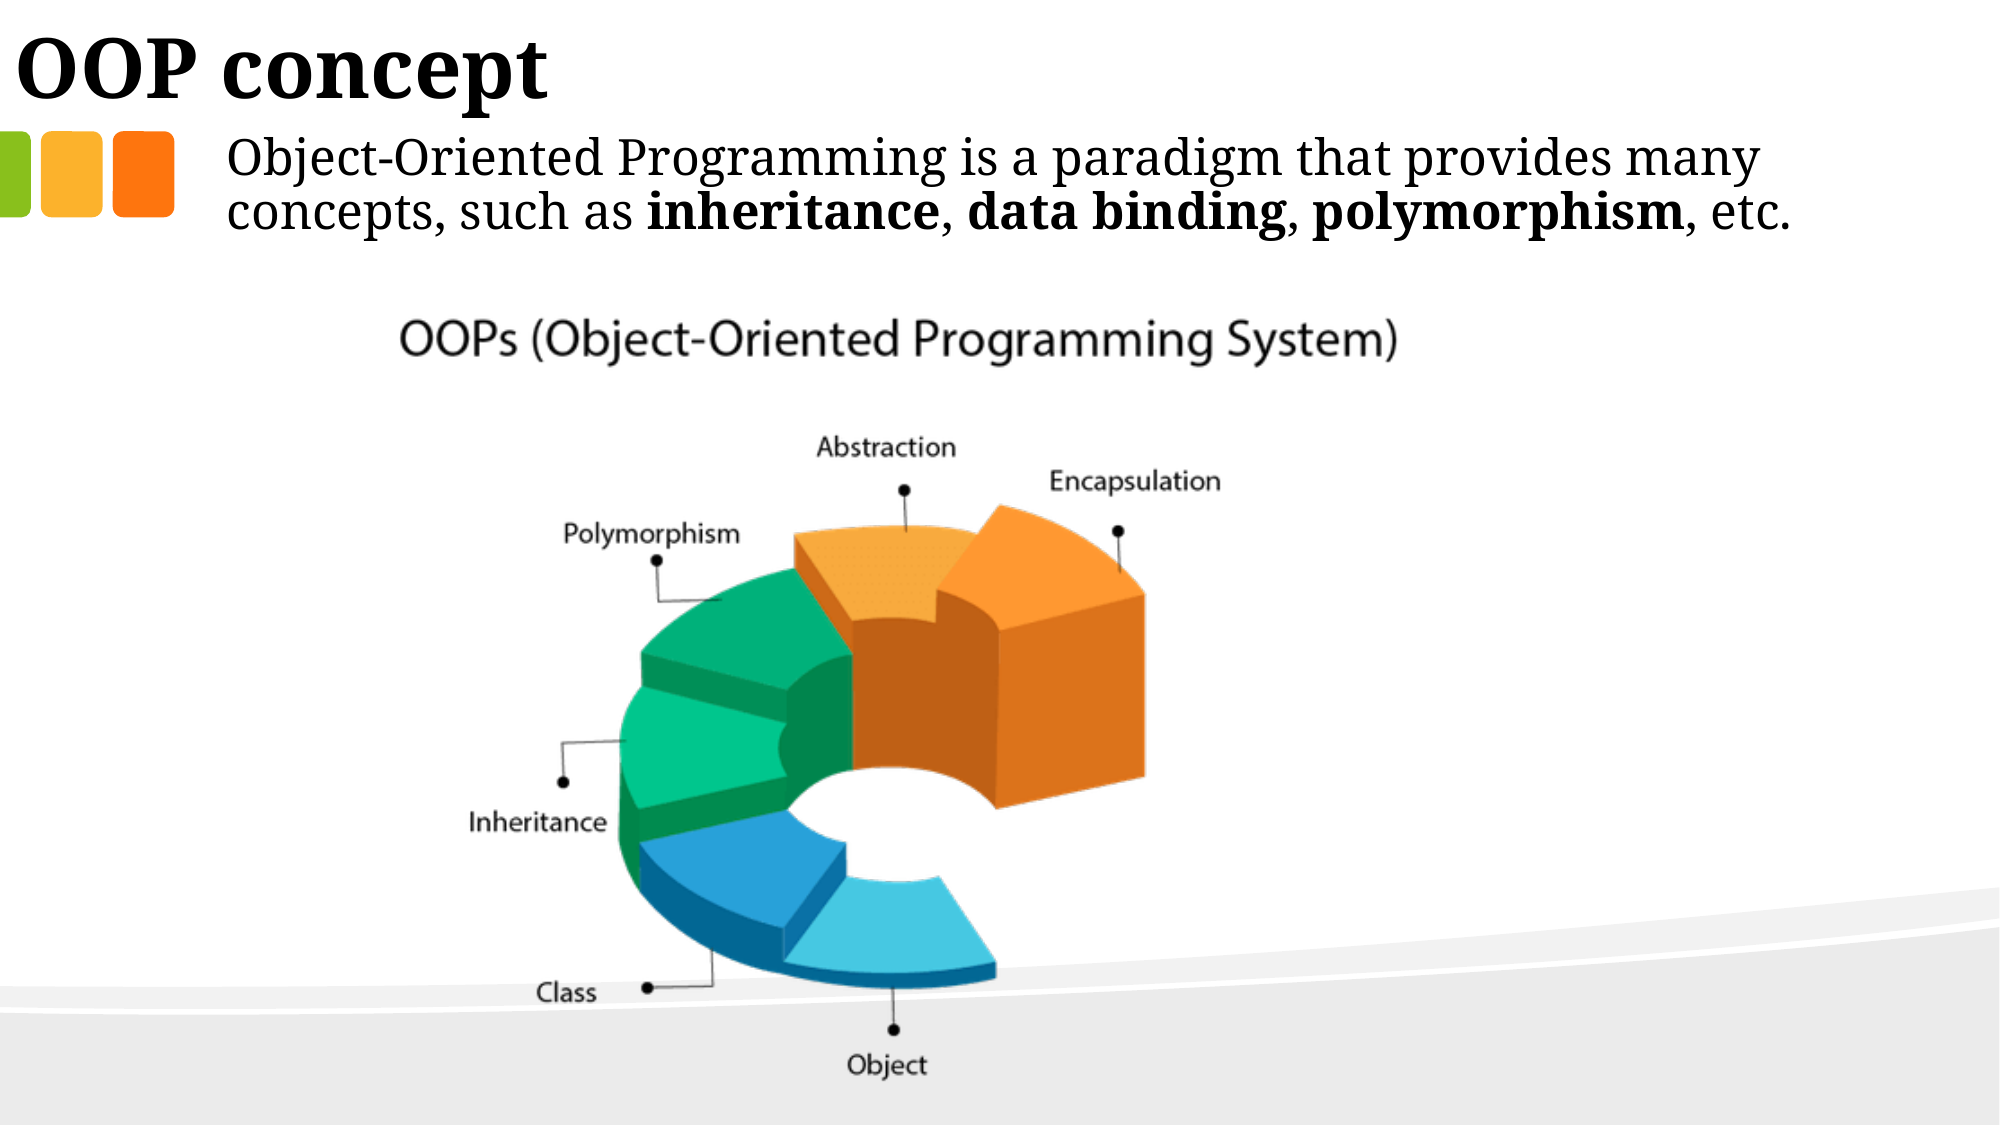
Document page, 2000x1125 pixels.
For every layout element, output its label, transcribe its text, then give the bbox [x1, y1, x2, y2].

picture [399, 312, 1400, 1083]
text_box OOP concept [0, 0, 1551, 125]
text_box Object-Oriented Programming is a paradigm that provides many concepts, such as inheritance, data binding, polymorphism, etc. [212, 124, 1925, 248]
